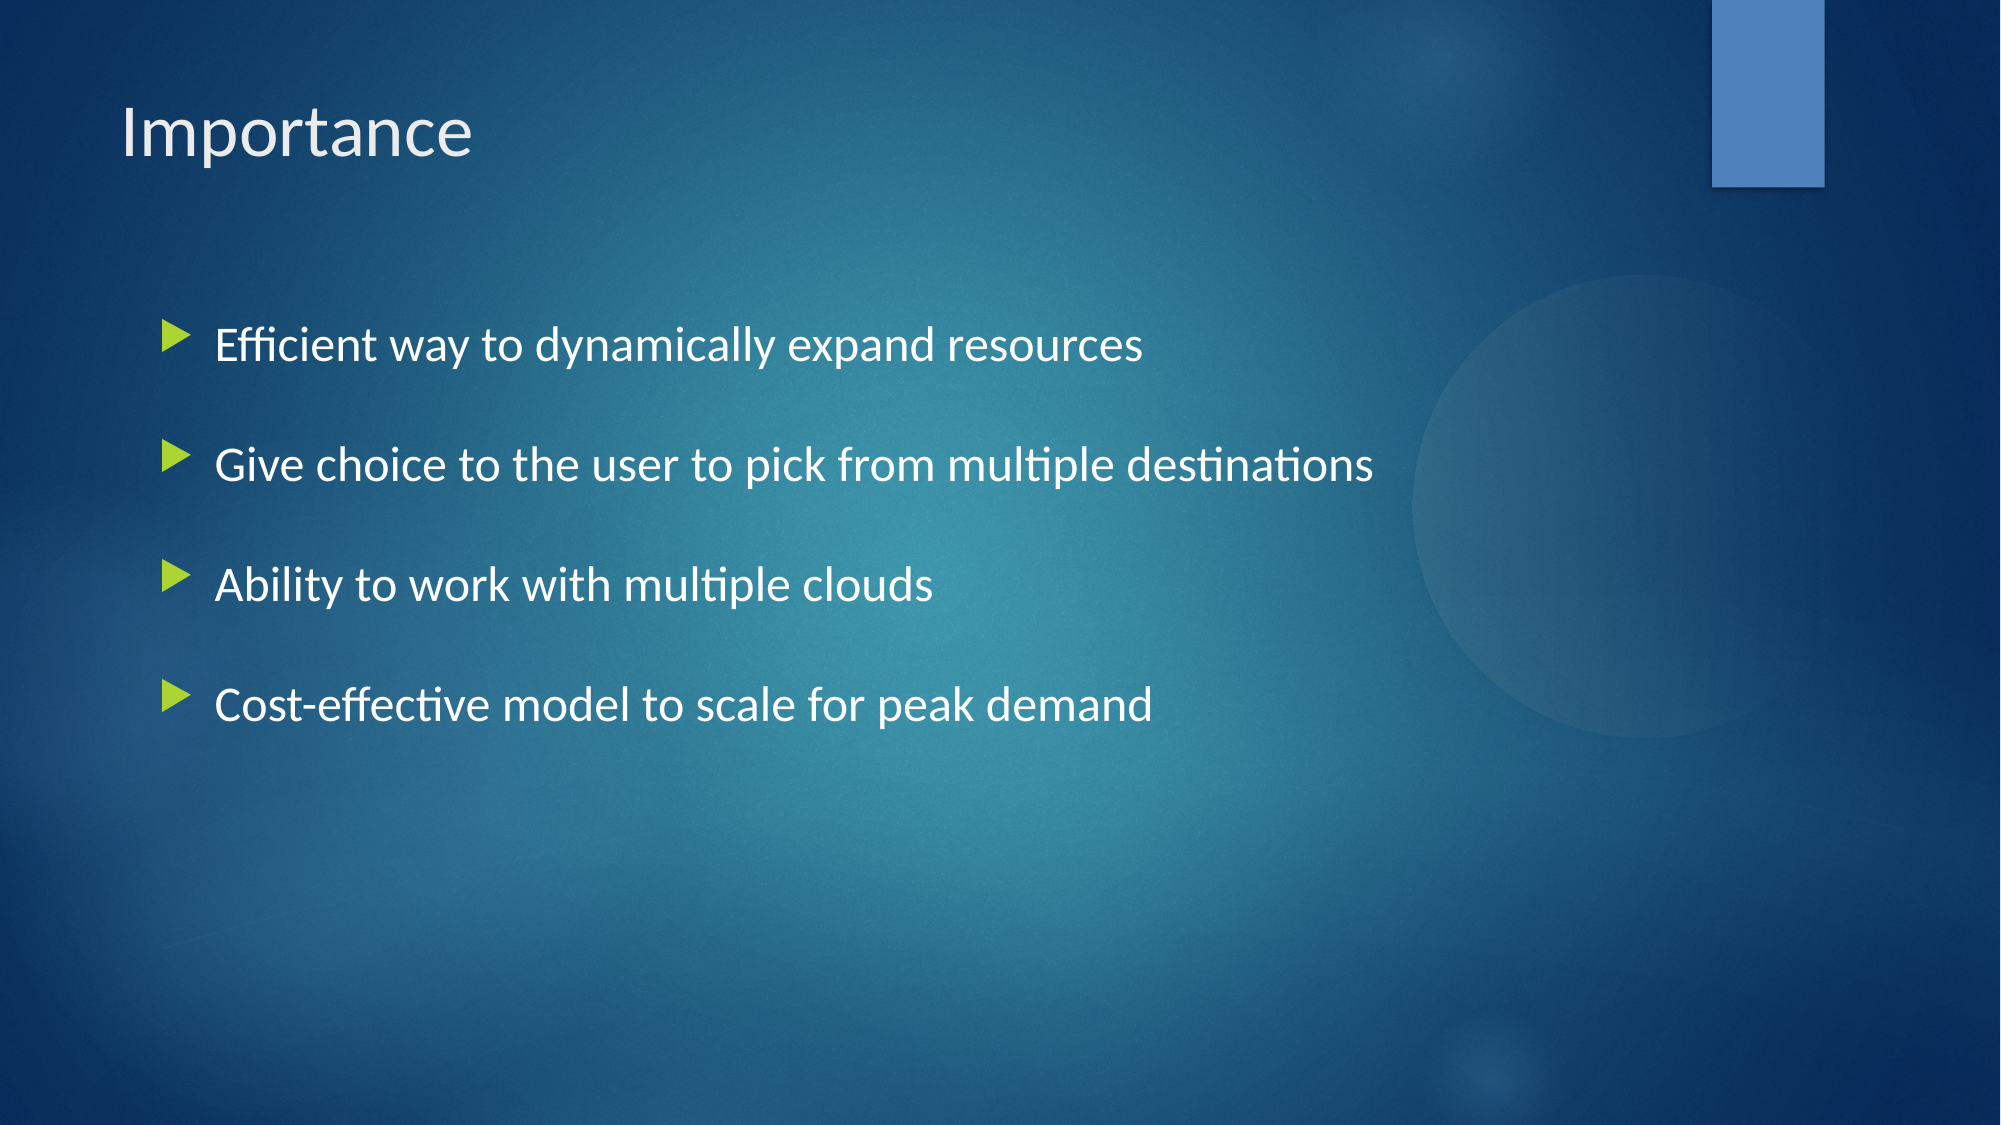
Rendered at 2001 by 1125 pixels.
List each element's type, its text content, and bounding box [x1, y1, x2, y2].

text_box Importance [106, 74, 1649, 304]
text_box Efficient way to dynamically expand resources Give choice to the user to pick from multiple destinations Ability to work with multiple clouds Cost-effective model to scale for peak demand [143, 303, 1612, 993]
picture [0, 0, 2001, 1125]
